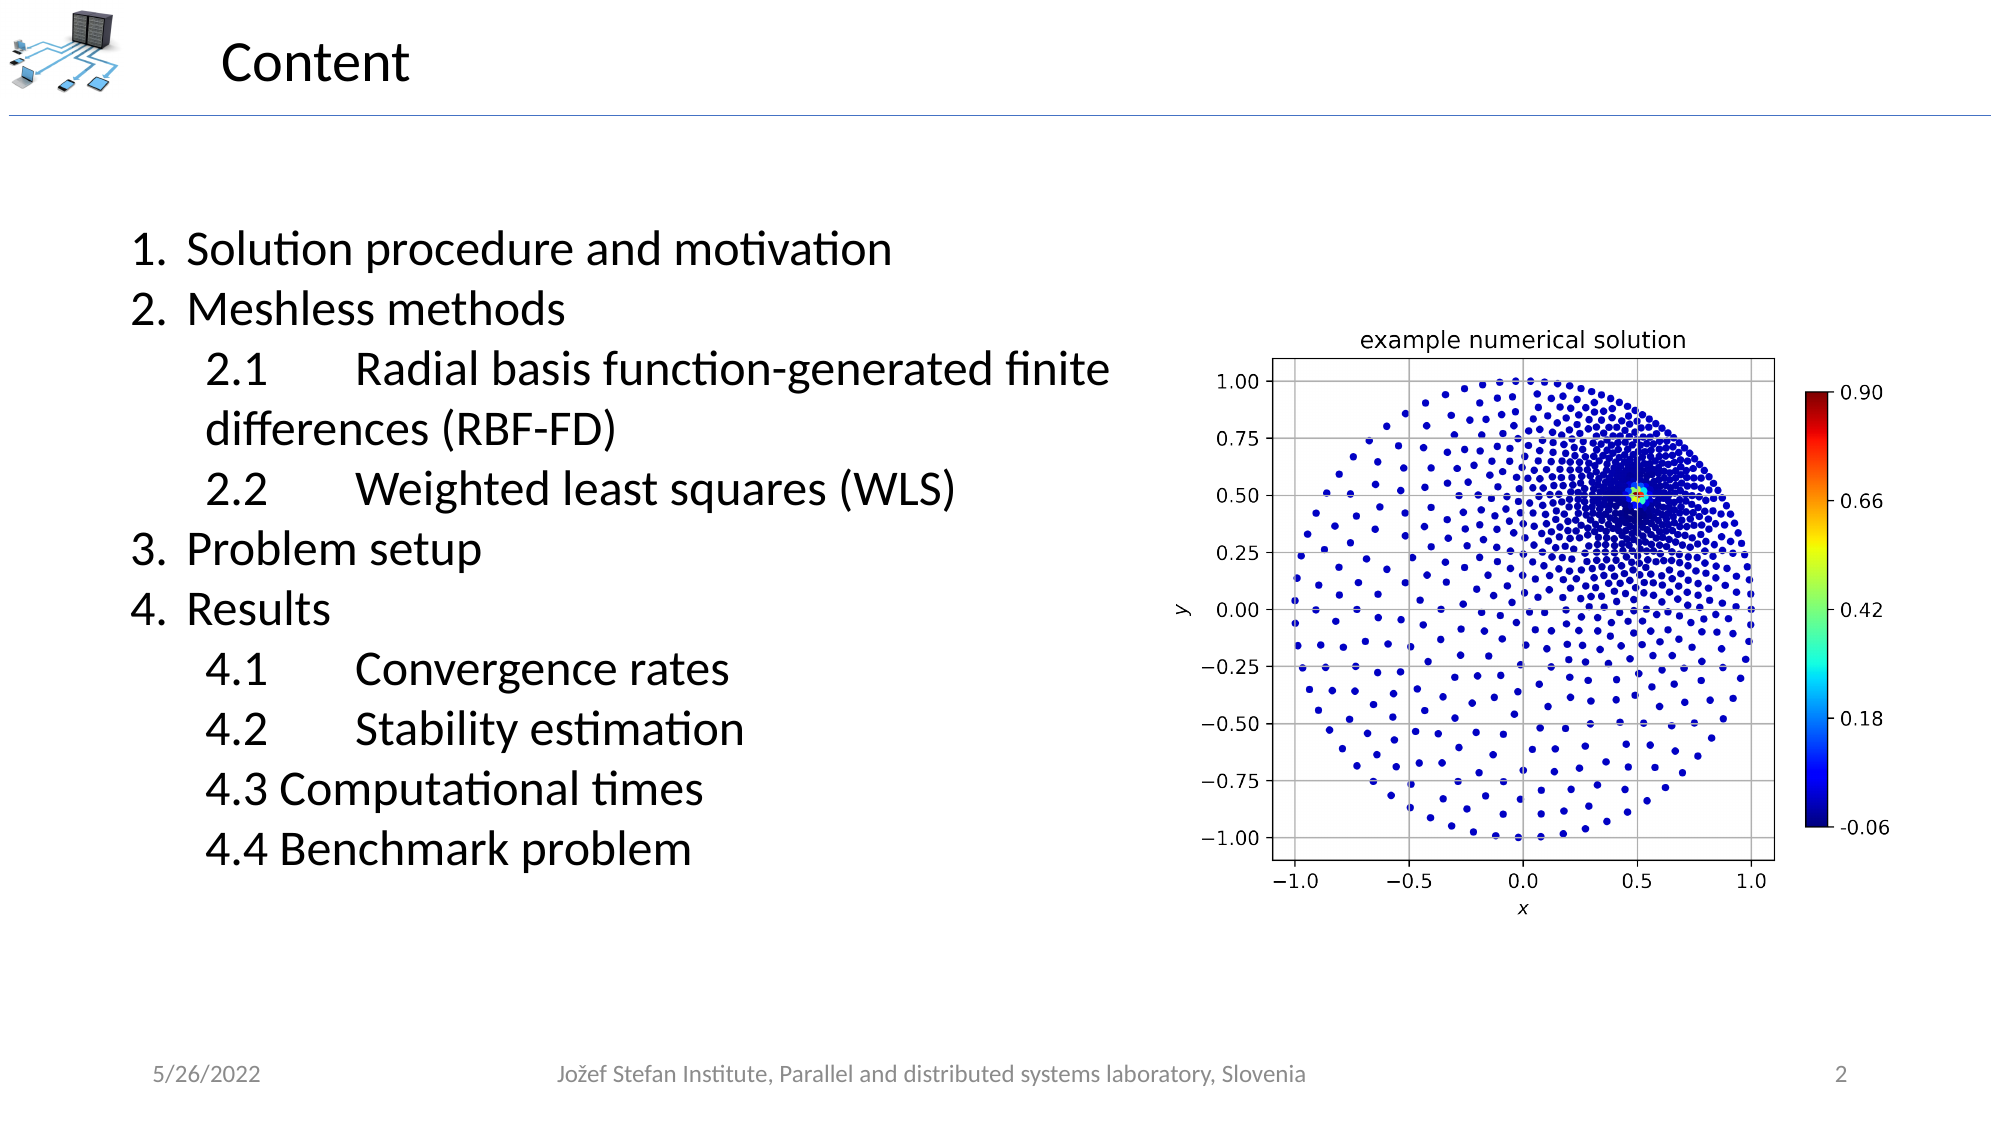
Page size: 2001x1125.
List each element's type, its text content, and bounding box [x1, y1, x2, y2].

picture [0, 0, 124, 98]
slide_number 2 [1412, 1042, 1863, 1103]
picture [1160, 317, 1903, 931]
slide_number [137, 1042, 527, 1103]
text_box Solution procedure and motivation Meshless methods 2.1 Radial basis function-generated finite differences (RBF-FD) 2.2 Weighted least squares (WLS) Problem setup Results 4.1 Convergence rates 4.2 Stability estimation 4.3 Computational times 4.4 Benchmark problem [115, 207, 1129, 883]
footer Jožef Stefan Institute, Parallel and distributed systems laboratory, Slovenia [527, 1042, 1338, 1103]
text_box Content [207, 16, 824, 101]
